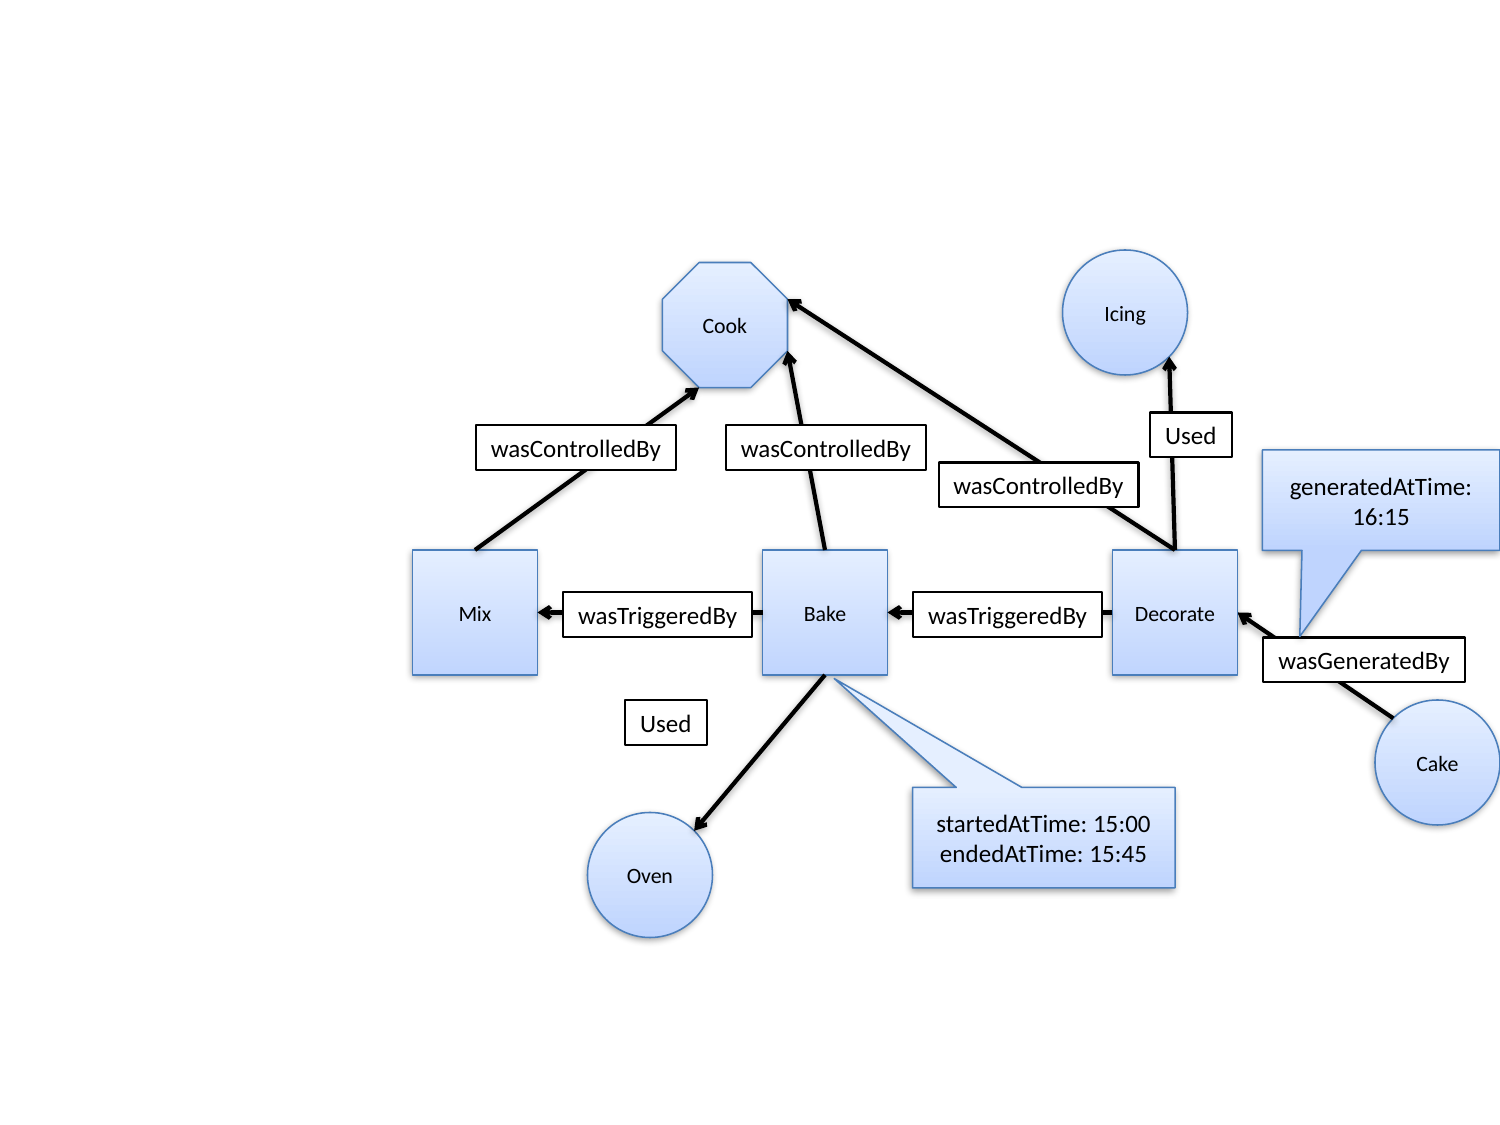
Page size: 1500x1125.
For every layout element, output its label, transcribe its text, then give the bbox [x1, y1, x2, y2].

text_box generatedAtTime: 16:15 [1261, 449, 1500, 610]
text_box wasGeneratedBy [1398, 635, 1467, 684]
text_box wasTriggeredBy [911, 621, 1104, 639]
text_box Oven [586, 811, 714, 939]
text_box wasTriggeredBy [561, 621, 754, 639]
text_box Used [623, 698, 688, 747]
text_box Decorate [1112, 549, 1238, 676]
text_box Mix [412, 549, 538, 676]
text_box Used [1181, 410, 1234, 459]
text_box wasTriggeredBy [911, 590, 1104, 611]
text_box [787, 298, 1176, 551]
text_box Icing [1063, 249, 1189, 346]
text_box wasTriggeredBy [561, 590, 754, 611]
text_box Cook [661, 261, 787, 389]
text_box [693, 674, 826, 831]
text_box wasControlledBy [724, 423, 781, 472]
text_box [1237, 612, 1394, 719]
text_box Cake [1374, 699, 1500, 826]
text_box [474, 387, 700, 551]
text_box startedAtTime: 15:00 endedAtTime: 15:45 [833, 677, 1176, 889]
text_box Bake [762, 549, 888, 676]
